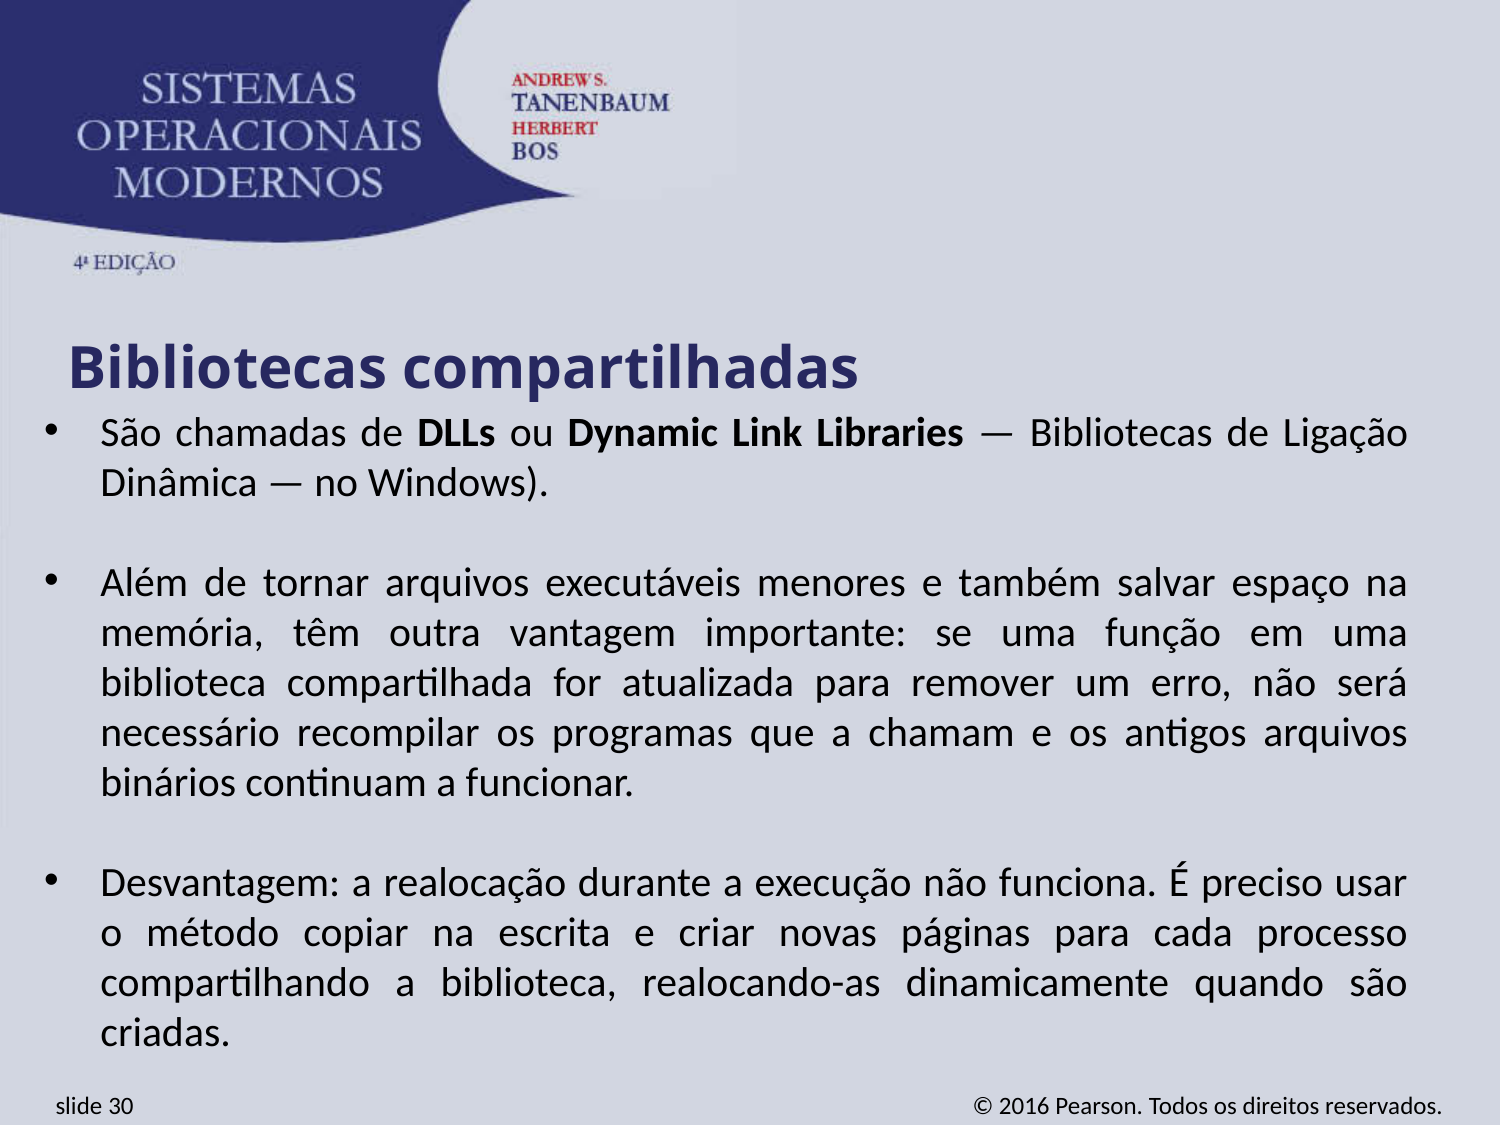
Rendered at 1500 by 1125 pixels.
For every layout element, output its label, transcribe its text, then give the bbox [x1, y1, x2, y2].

text_box Bibliotecas compartilhadas [53, 323, 1424, 397]
picture [0, 0, 1500, 1125]
text_box São chamadas de DLLs ou Dynamic Link Libraries — Bibliotecas de Ligação Dinâmica — no Windows). Além de tornar arquivos executáveis menores e também salvar espaço na memória, têm outra vantagem importante: se uma função em uma biblioteca compartilhada for atualizada para remover um erro, não será necessário recompilar os programas que a chamam e os antigos arquivos binários continuam a funcionar. Desvantagem: a realocação durante a execução não funciona. É preciso usar o método copiar na escrita e criar novas páginas para cada processo compartilhando a biblioteca, realocando-as dinamicamente quando são criadas. [29, 397, 1424, 1063]
